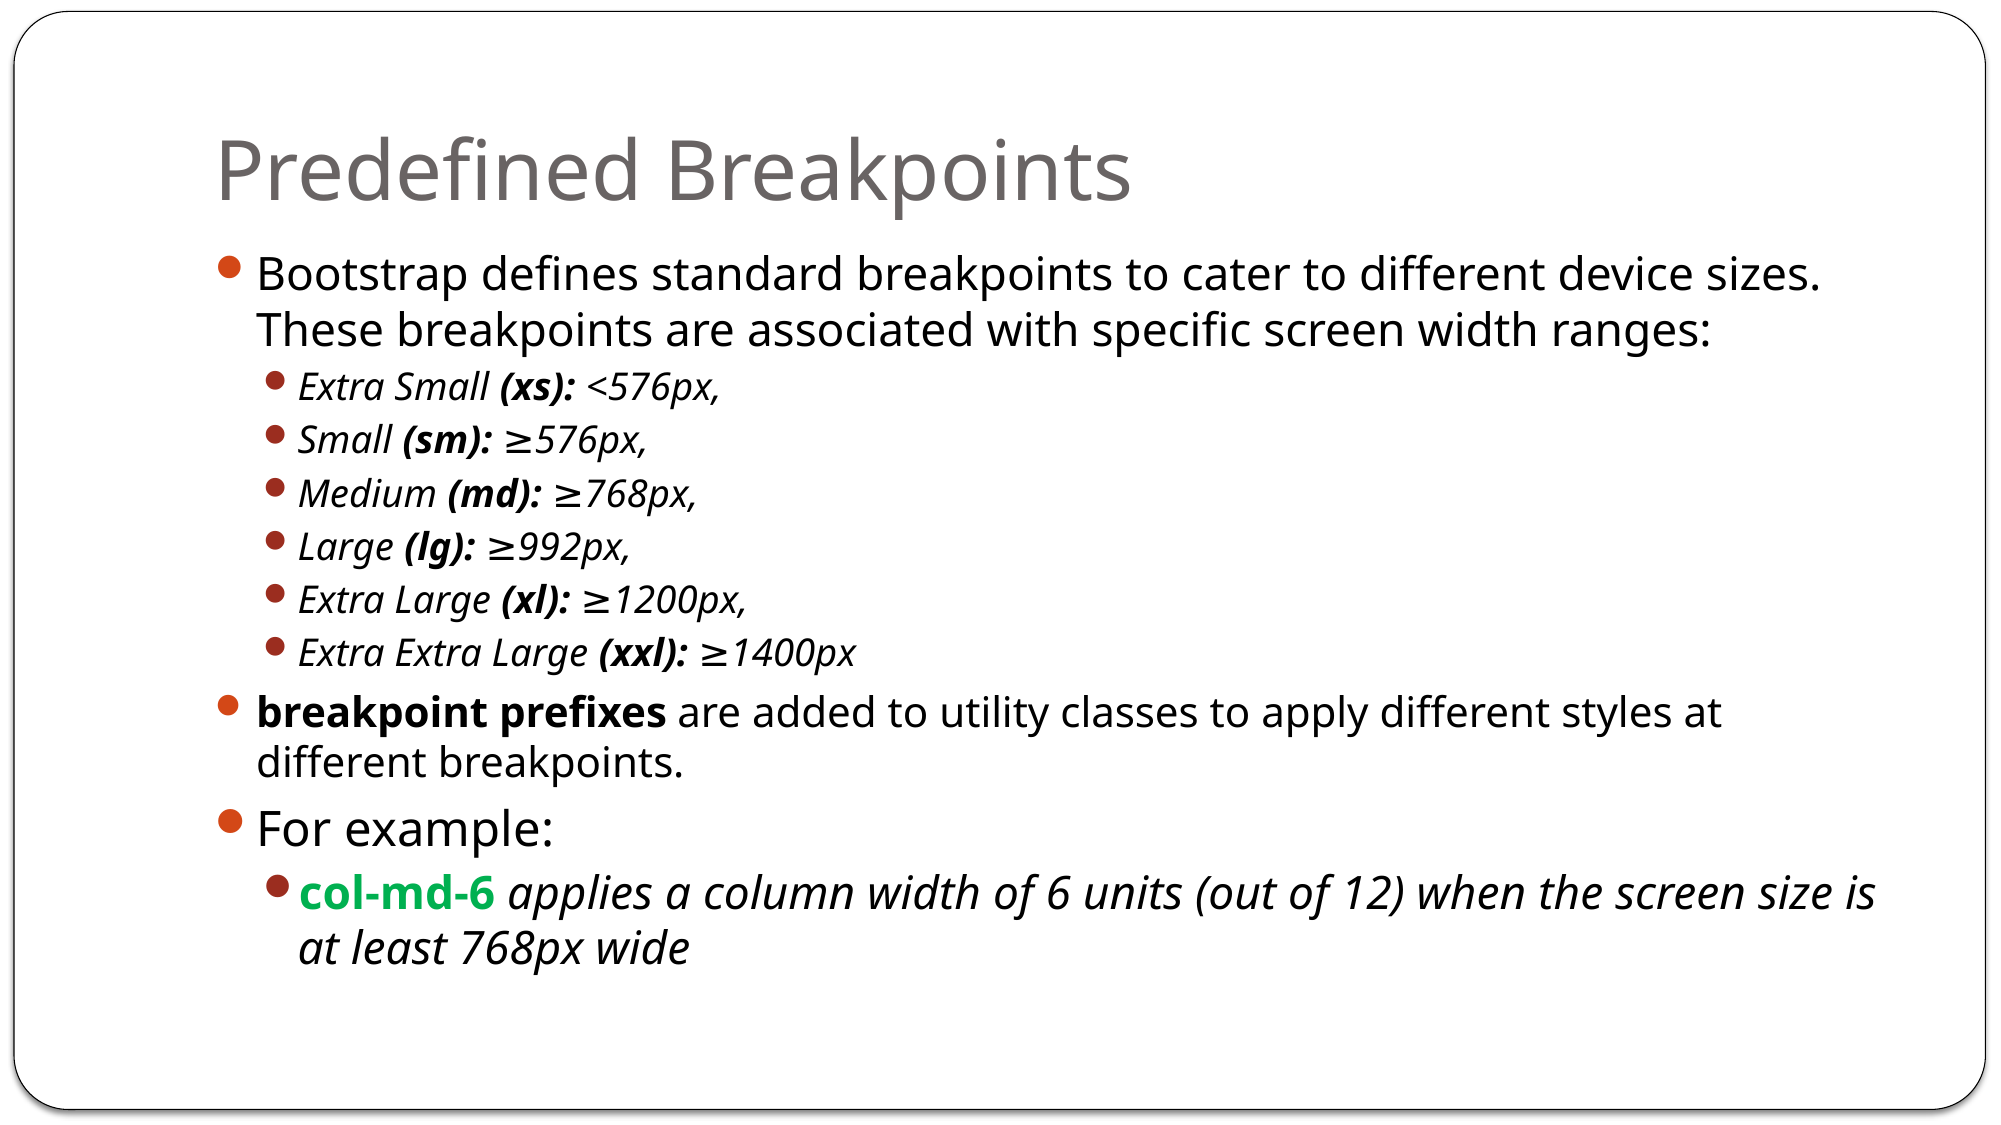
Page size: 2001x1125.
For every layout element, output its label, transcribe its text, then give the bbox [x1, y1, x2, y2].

title Predefined Breakpoints [200, 45, 1900, 233]
list Bootstrap defines standard breakpoints to cater to different device sizes. These breakpoints are associated with specific screen width ranges: Extra Small (xs): <576px, Small (sm): ≥576px, Medium (md): ≥768px, Large (lg): ≥992px, Extra Large (xl): ≥1200px, Extra Extra Large (xxl): ≥1400px breakpoint prefixes are added to utility classes to apply different styles at different breakpoints. For example: col-md-6 applies a column width of 6 units (out of 12) when the screen size is at least 768px wide [200, 237, 1900, 988]
